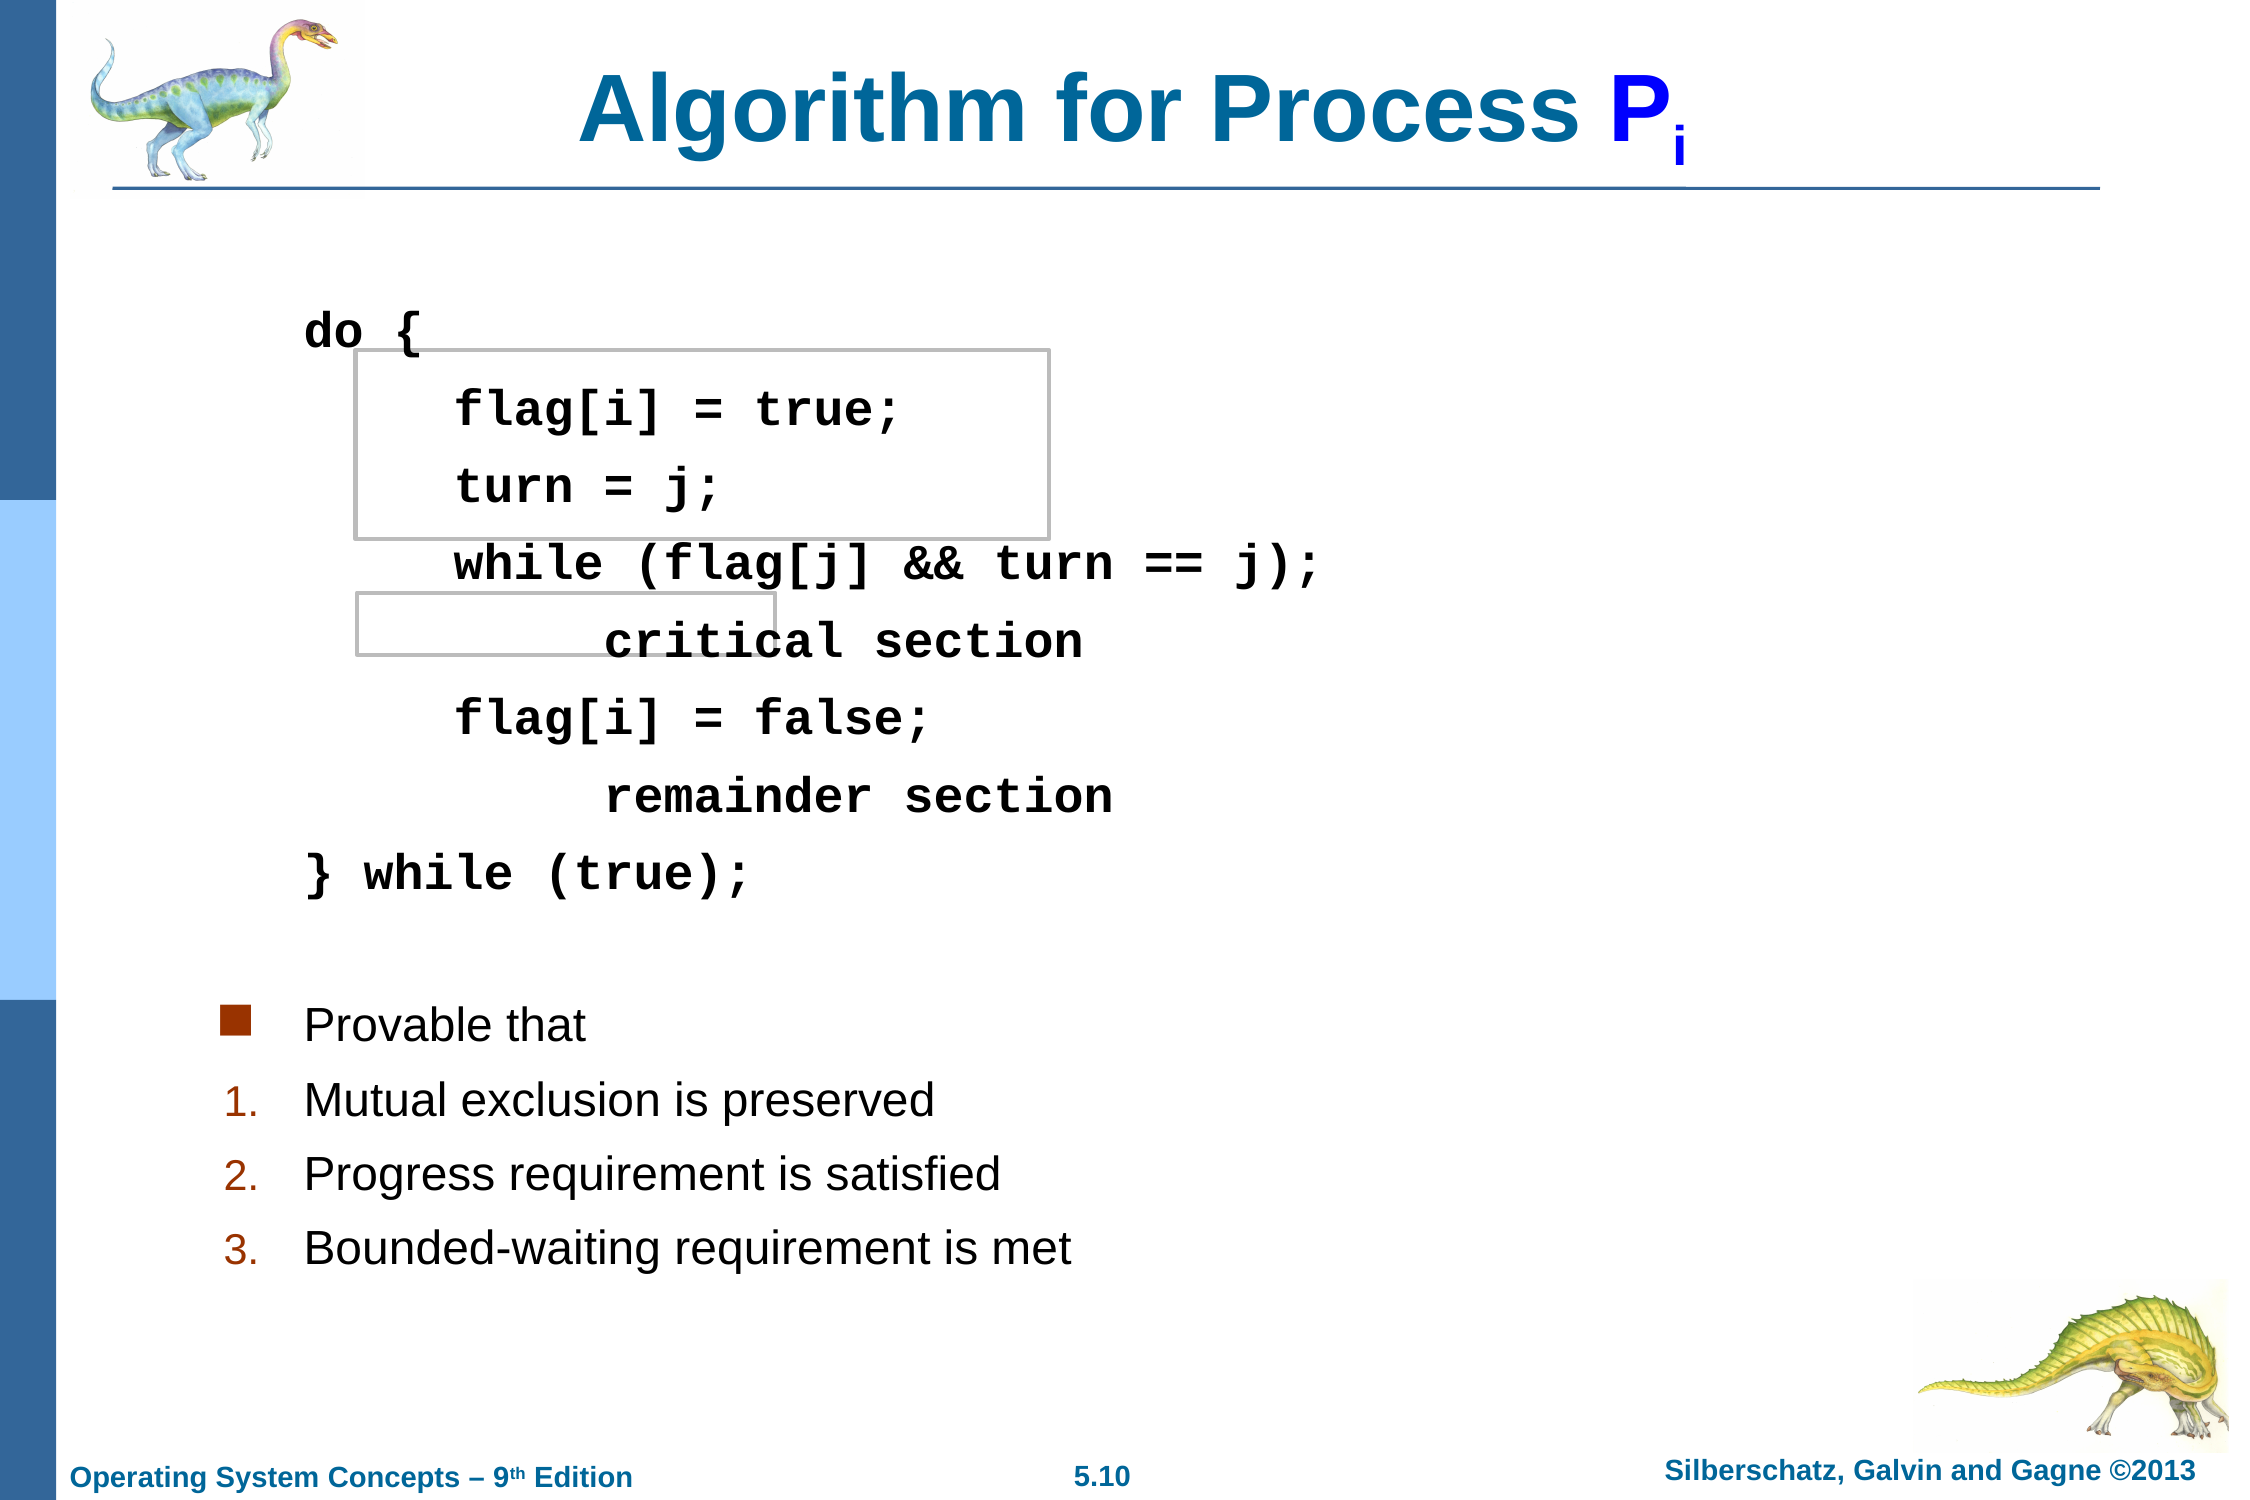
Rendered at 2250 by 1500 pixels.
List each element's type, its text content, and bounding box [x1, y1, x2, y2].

picture [1913, 1279, 2229, 1453]
picture [70, 0, 365, 199]
title Algorithm for Process Pi [112, 60, 2154, 187]
list do { flag[i] = true; turn = j; while (flag[j] && turn == j); critical section flag[i] = false; remainder section } while (true); Provable that Mutual exclusion is preserved Progress requirement is satisfied Bounded-waiting requirement is met [201, 286, 2102, 1384]
